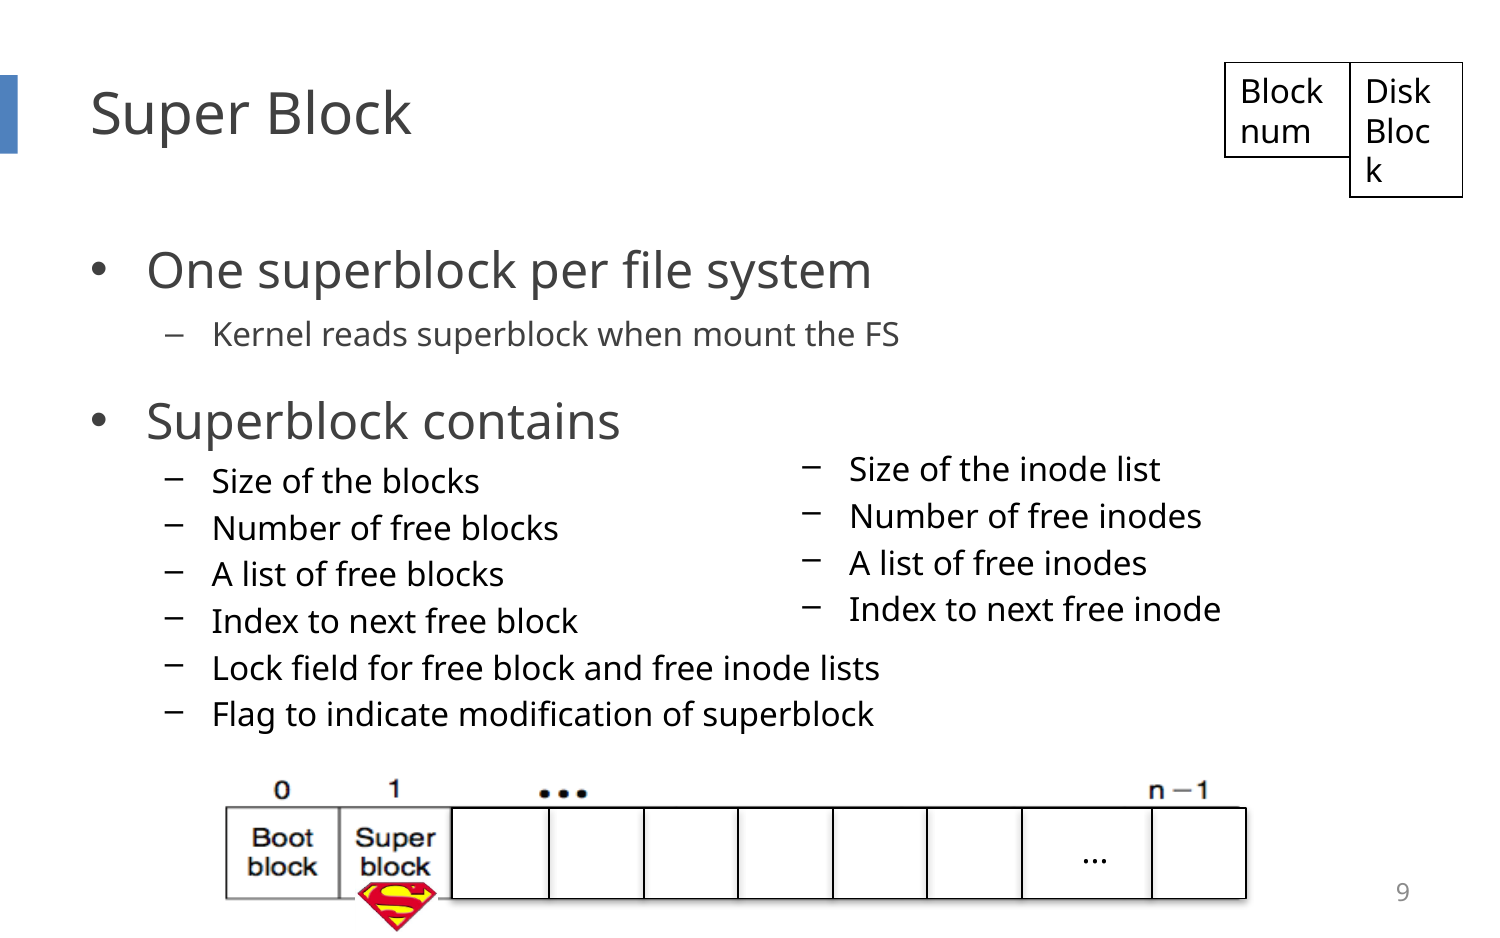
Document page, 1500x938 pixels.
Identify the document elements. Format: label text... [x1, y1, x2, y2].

list One superblock per file system Kernel reads superblock when mount the FS Superblock contains [75, 218, 1438, 480]
title Super Block [75, 37, 1425, 186]
text_box Size of the blocks Number of free blocks A list of free blocks Index to next free block Lock field for free block and free inode lists Flag to indicate modification of superblock [75, 452, 1400, 776]
text_box Disk Block [1350, 62, 1463, 197]
text_box Size of the inode list Number of free inodes A list of free inodes Index to next free inode [712, 441, 1375, 692]
picture [212, 763, 1259, 933]
text_box Block num [1224, 62, 1350, 157]
slide_number 9 [1258, 868, 1425, 919]
